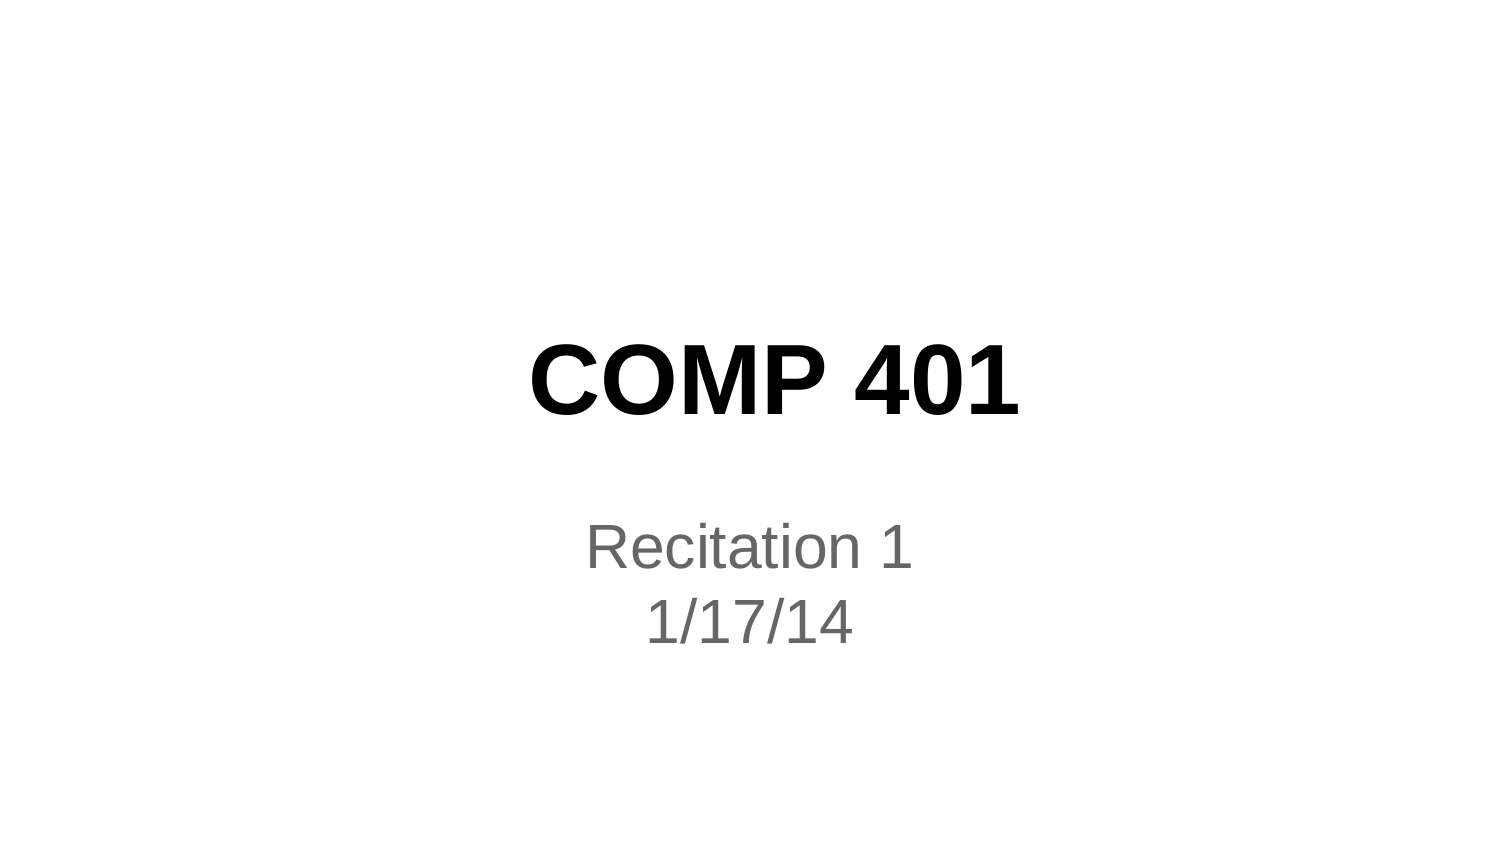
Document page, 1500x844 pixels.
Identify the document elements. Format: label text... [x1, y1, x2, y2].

title COMP 401 [112, 259, 1388, 450]
subtitle Recitation 1 1/17/14 [112, 490, 1388, 620]
